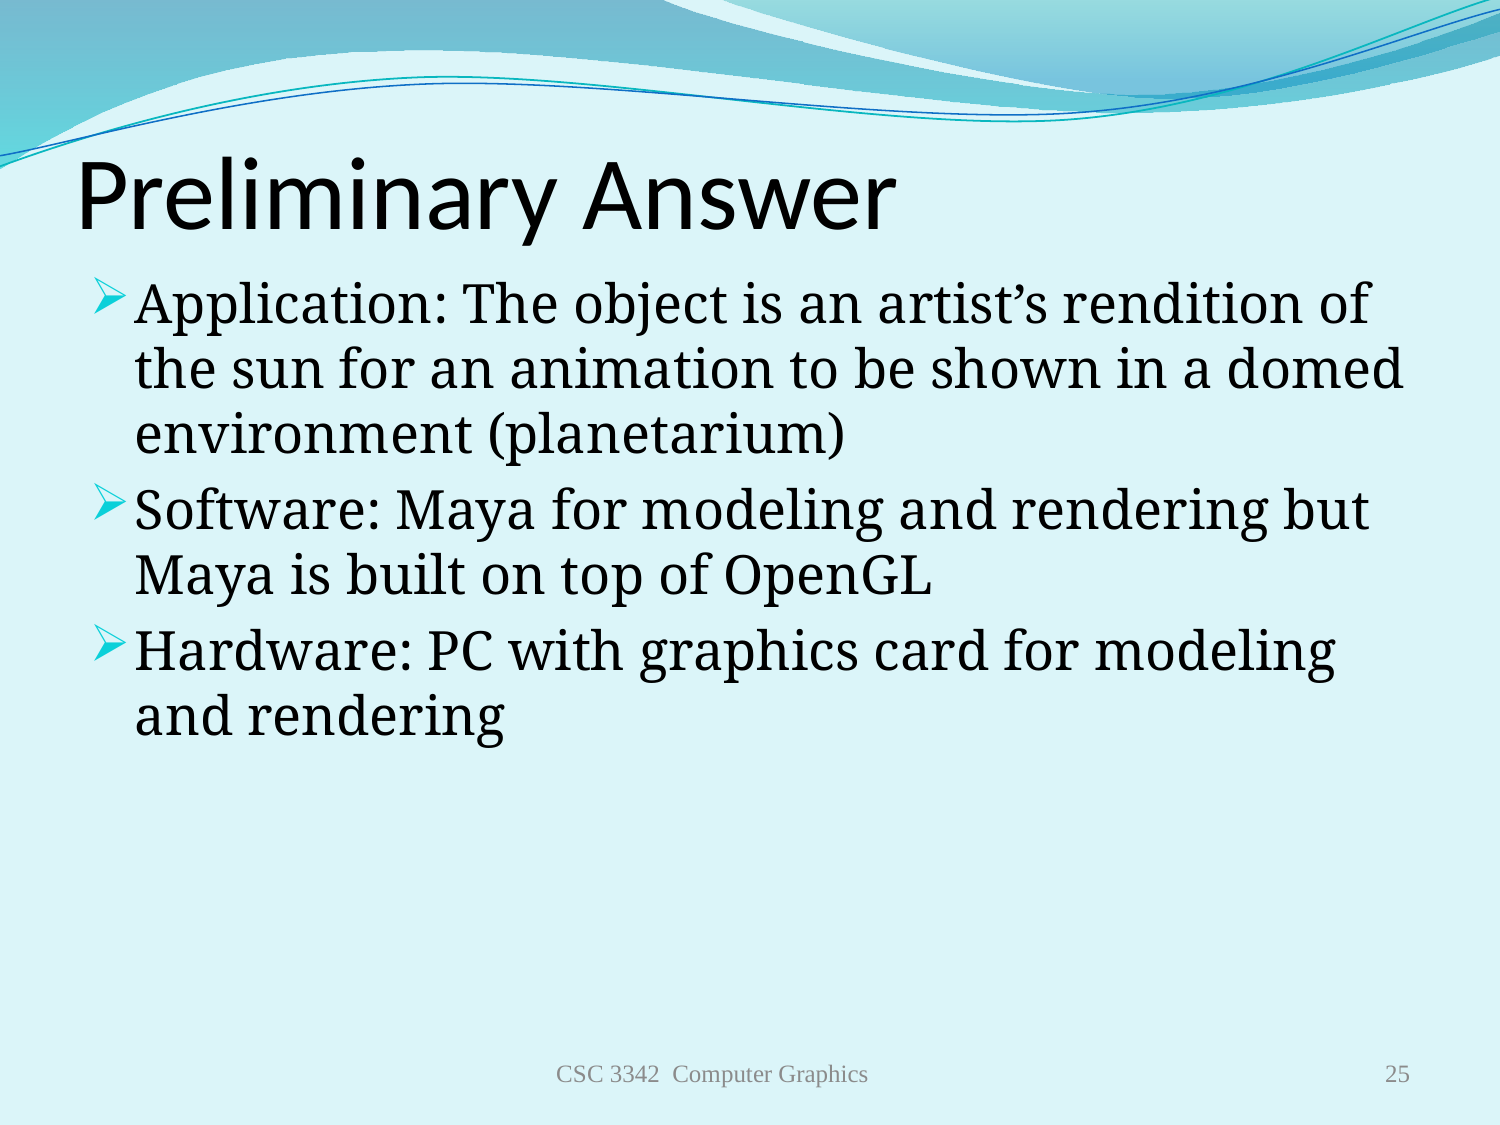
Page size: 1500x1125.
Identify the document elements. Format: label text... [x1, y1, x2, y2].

list Application: The object is an artist’s rendition of the sun for an animation to be shown in a domed environment (planetarium) Software: Maya for modeling and rendering but Maya is built on top of OpenGL Hardware: PC with graphics card for modeling and rendering [75, 262, 1425, 1008]
slide_number 25 [1074, 1042, 1425, 1103]
footer CSC 3342 Computer Graphics [437, 1042, 988, 1103]
title Preliminary Answer [75, 62, 1425, 250]
